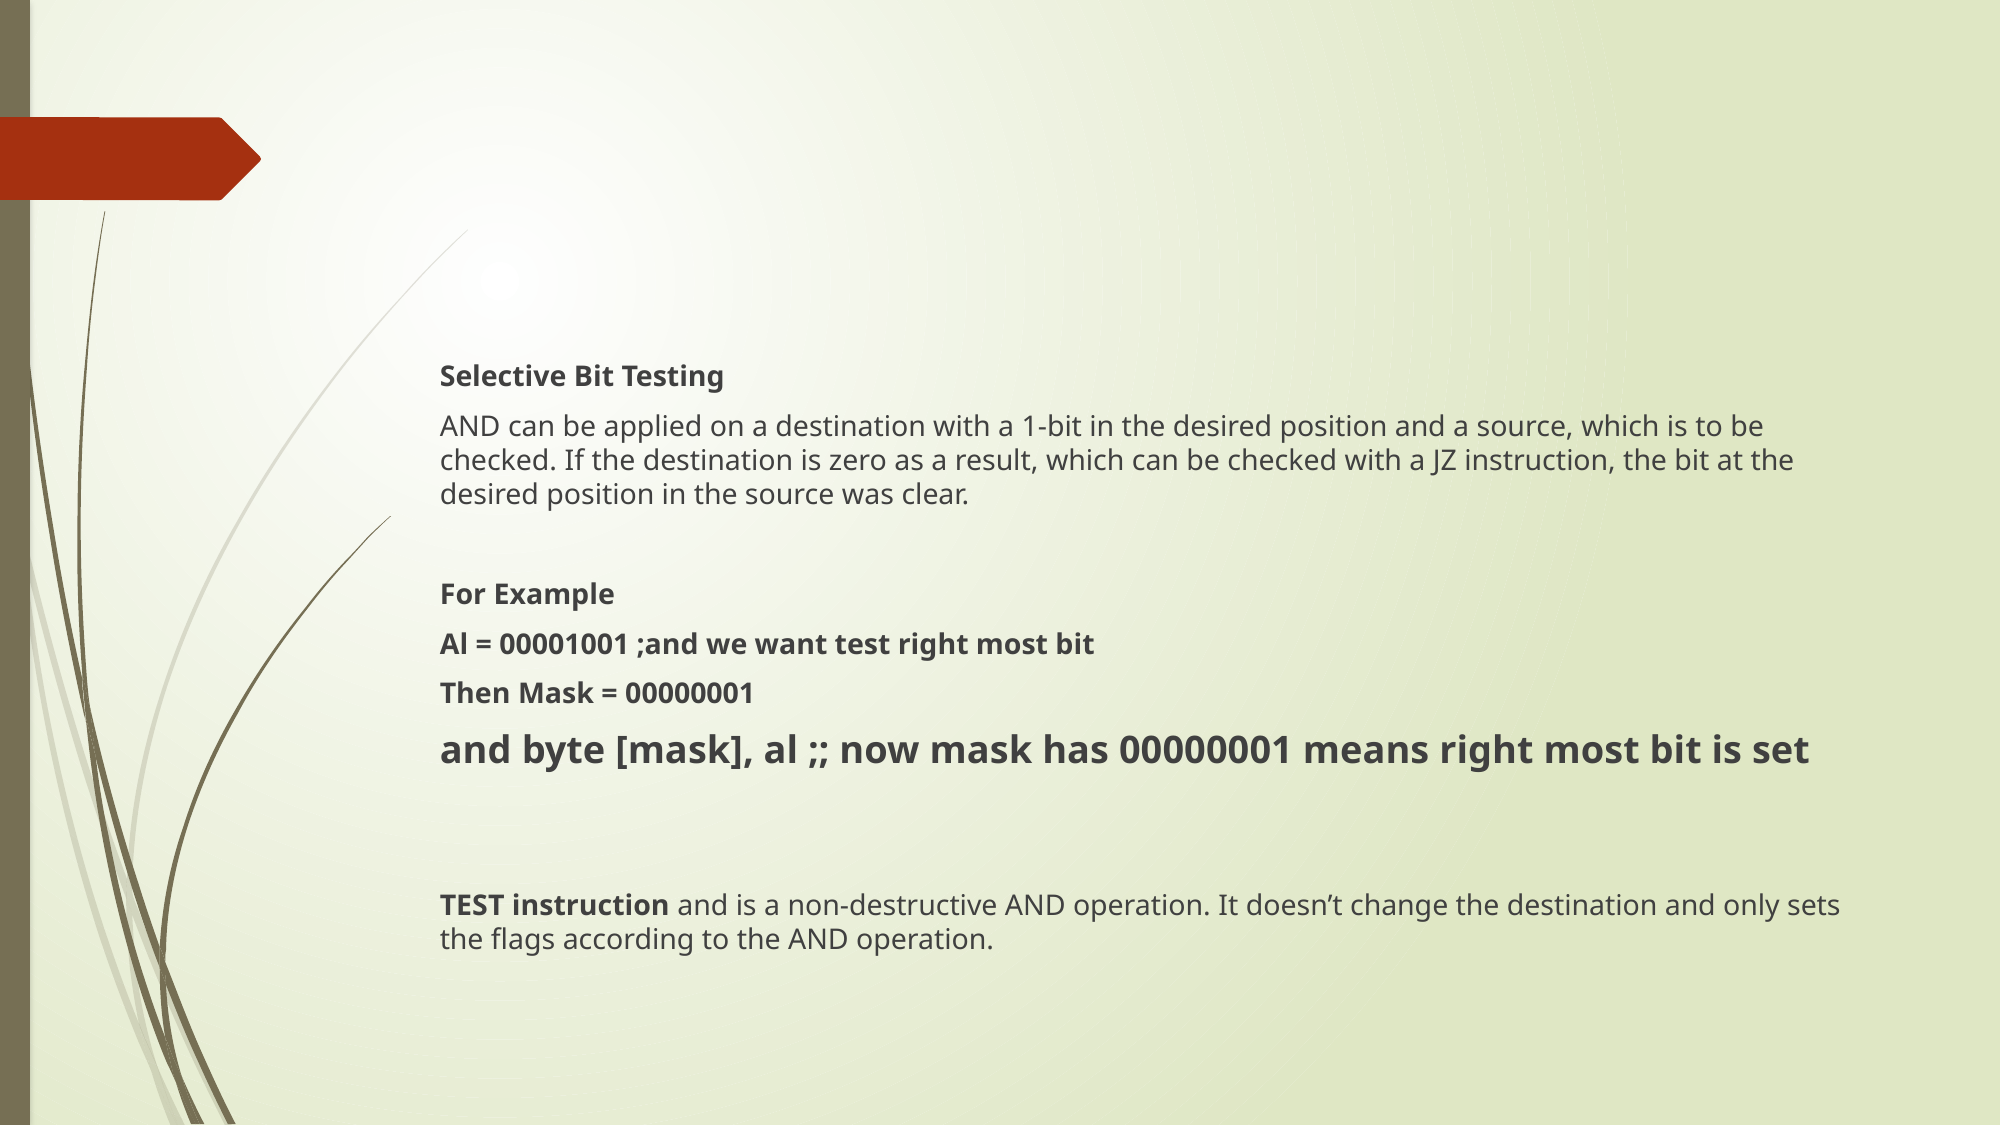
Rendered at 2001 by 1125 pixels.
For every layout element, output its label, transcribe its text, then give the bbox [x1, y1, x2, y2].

list Selective Bit Testing AND can be applied on a destination with a 1-bit in the desired position and a source, which is to be checked. If the destination is zero as a result, which can be checked with a JZ instruction, the bit at the desired position in the source was clear. For Example Al = 00001001 ;and we want test right most bit Then Mask = 00000001 and byte [mask], al ;; now mask has 00000001 means right most bit is set TEST instruction and is a non-destructive AND operation. It doesn’t change the destination and only sets the flags according to the AND operation. [424, 350, 1888, 970]
